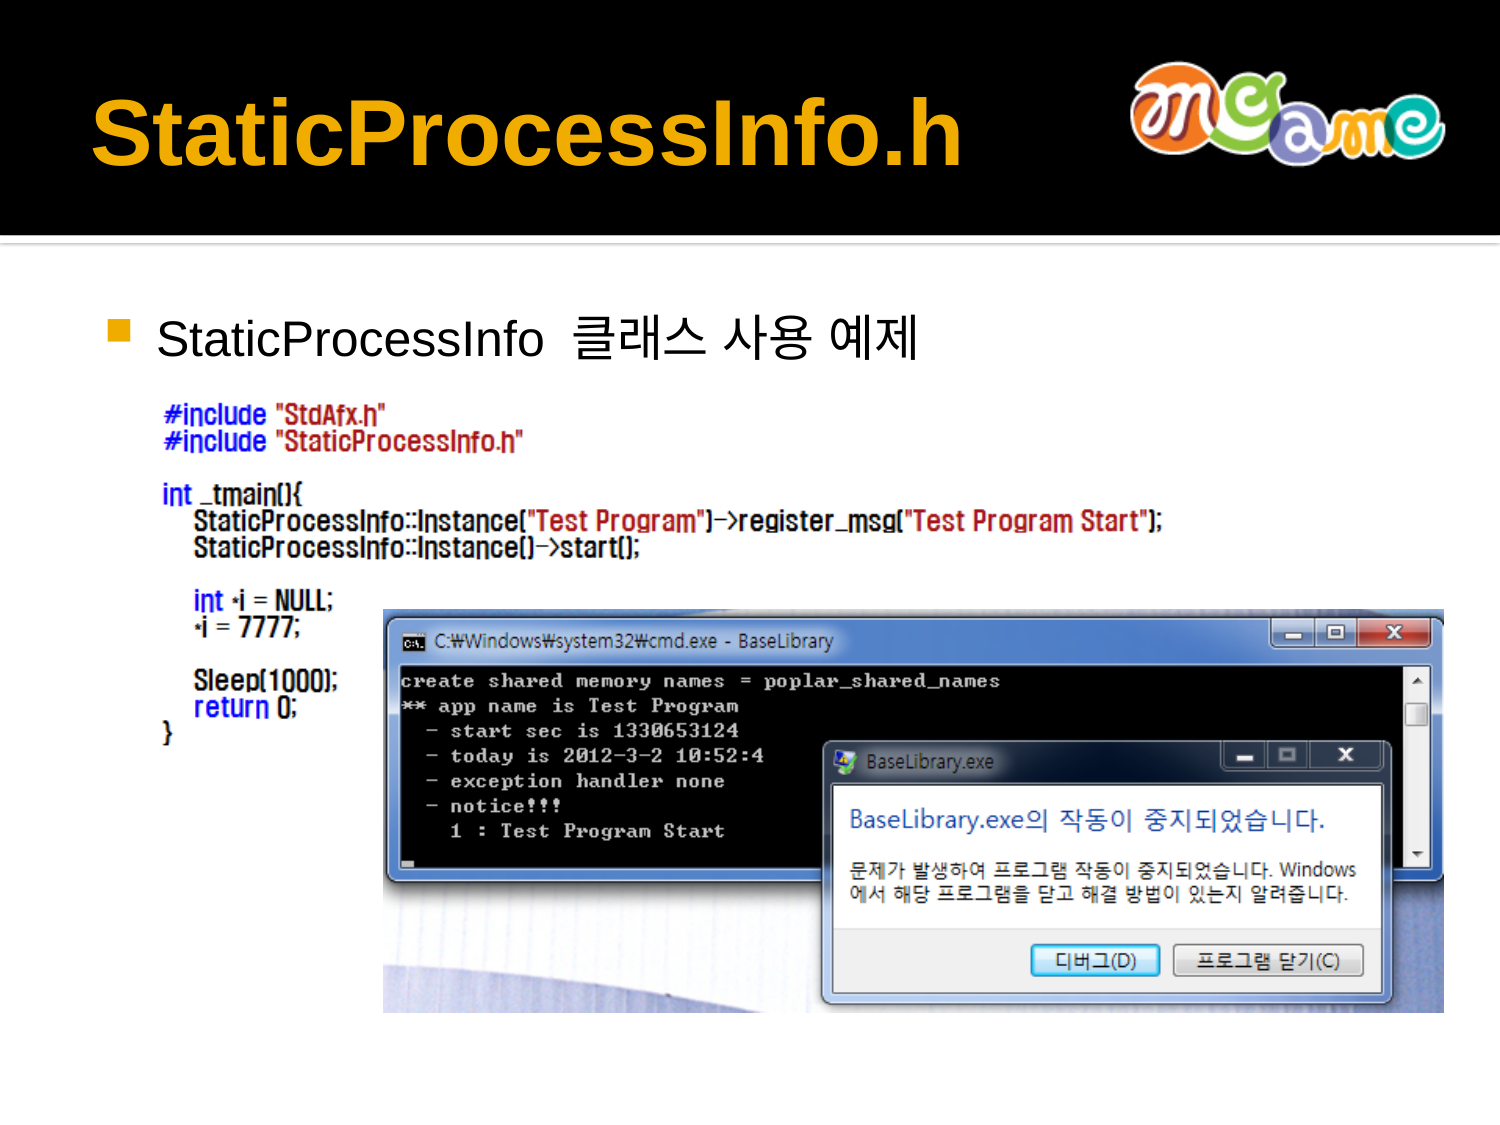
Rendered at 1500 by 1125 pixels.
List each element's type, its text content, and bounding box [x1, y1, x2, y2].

title StaticProcessInfo.h [75, 25, 1425, 231]
picture [158, 397, 1444, 1013]
picture [1104, 42, 1469, 178]
list StaticProcessInfo 클래스 사용 예제 [75, 291, 1425, 1050]
